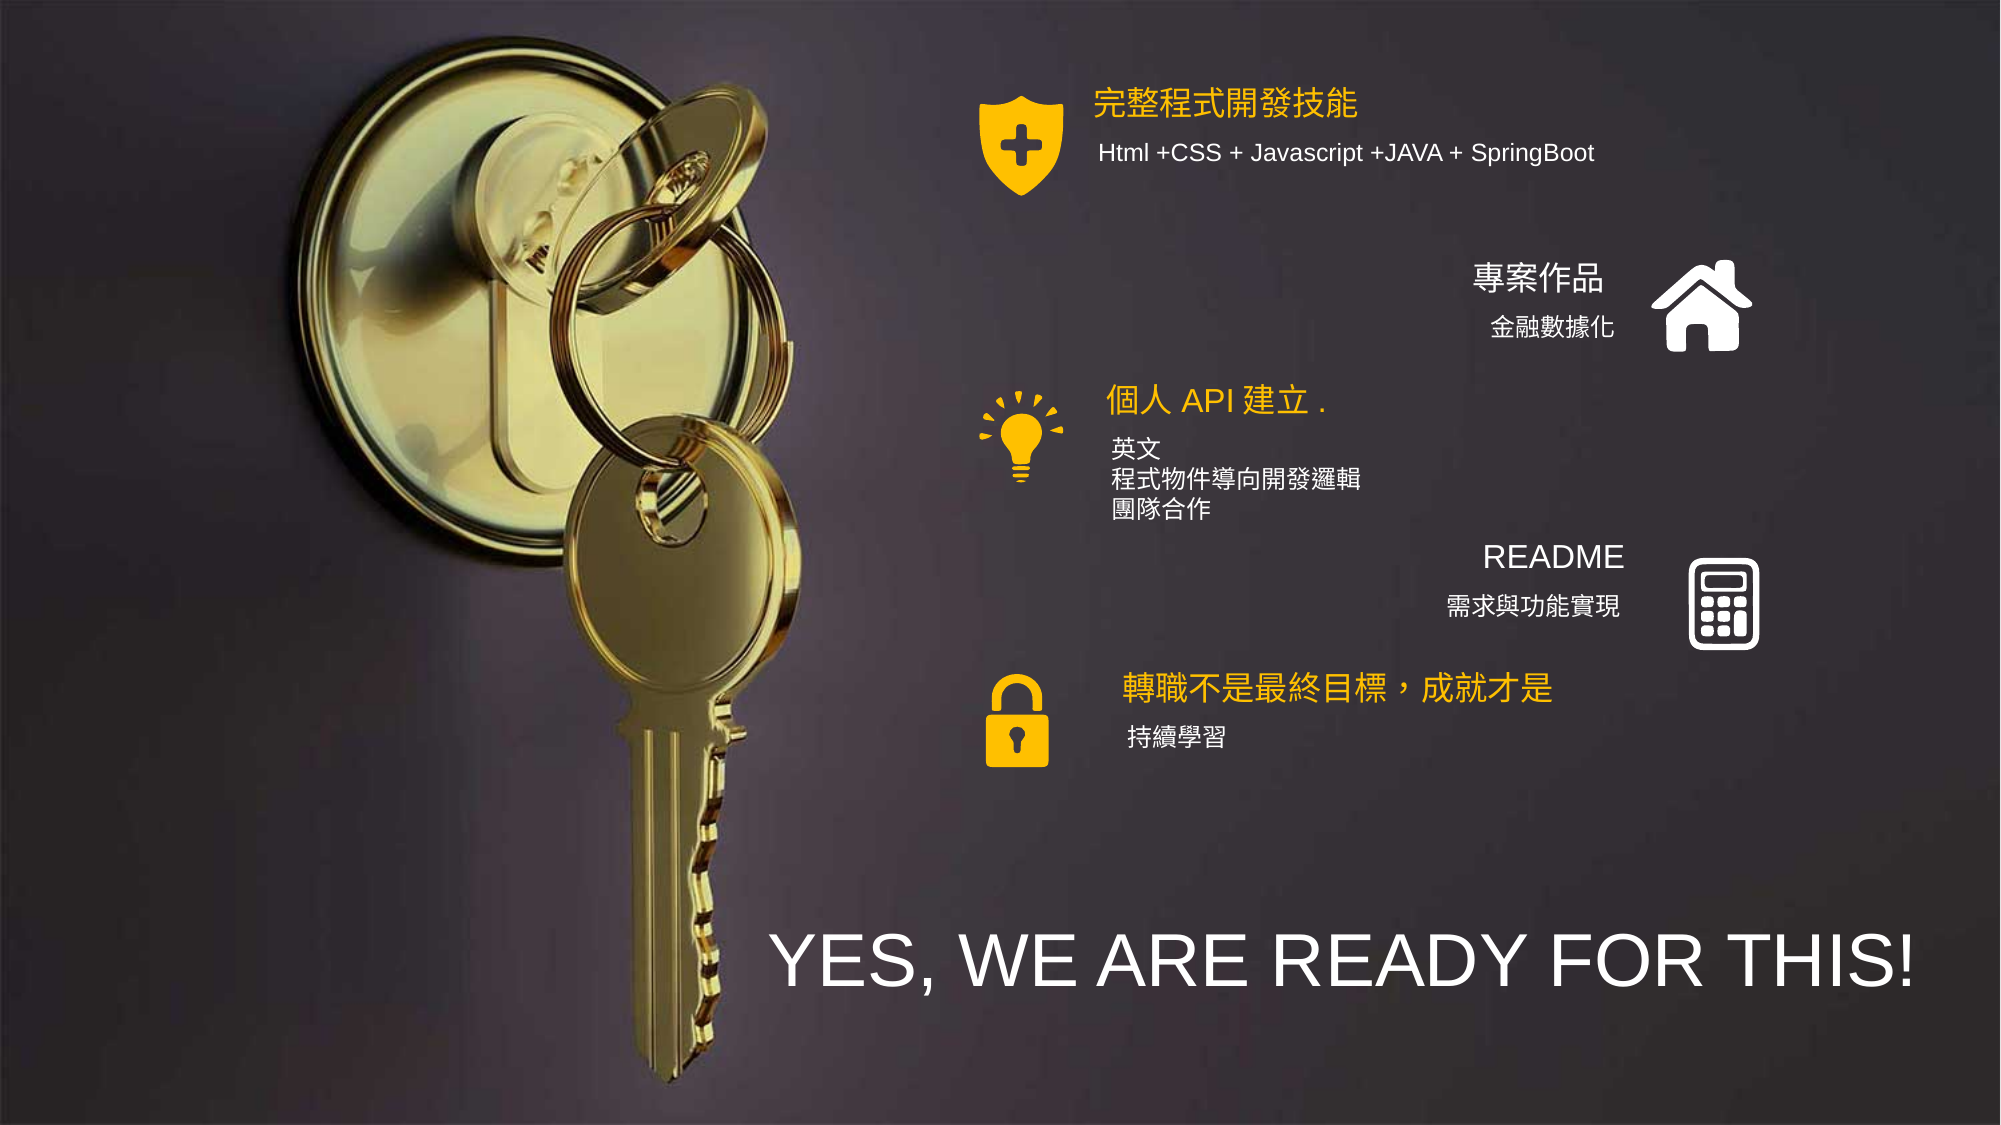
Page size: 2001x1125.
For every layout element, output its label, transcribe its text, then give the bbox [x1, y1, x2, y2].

picture [0, 0, 2001, 1125]
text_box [994, 528, 1640, 629]
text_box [989, 249, 1635, 350]
text_box [1012, 473, 1029, 478]
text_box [1107, 659, 1753, 760]
text_box [979, 433, 993, 440]
text_box [979, 95, 1064, 196]
text_box [991, 673, 1043, 711]
text_box [983, 413, 995, 421]
text_box [1045, 407, 1058, 417]
text_box [996, 397, 1005, 409]
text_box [1078, 74, 1724, 175]
text_box [1000, 413, 1042, 465]
text_box [1688, 557, 1760, 651]
text_box [1011, 466, 1030, 471]
text_box [985, 714, 1049, 768]
text_box [1049, 426, 1064, 434]
text_box [1651, 259, 1753, 309]
text_box [1015, 391, 1022, 404]
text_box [1091, 371, 1738, 533]
text_box [1666, 285, 1739, 352]
text_box YES, WE ARE READY FOR THIS! [752, 914, 2000, 1034]
text_box [1033, 394, 1043, 407]
